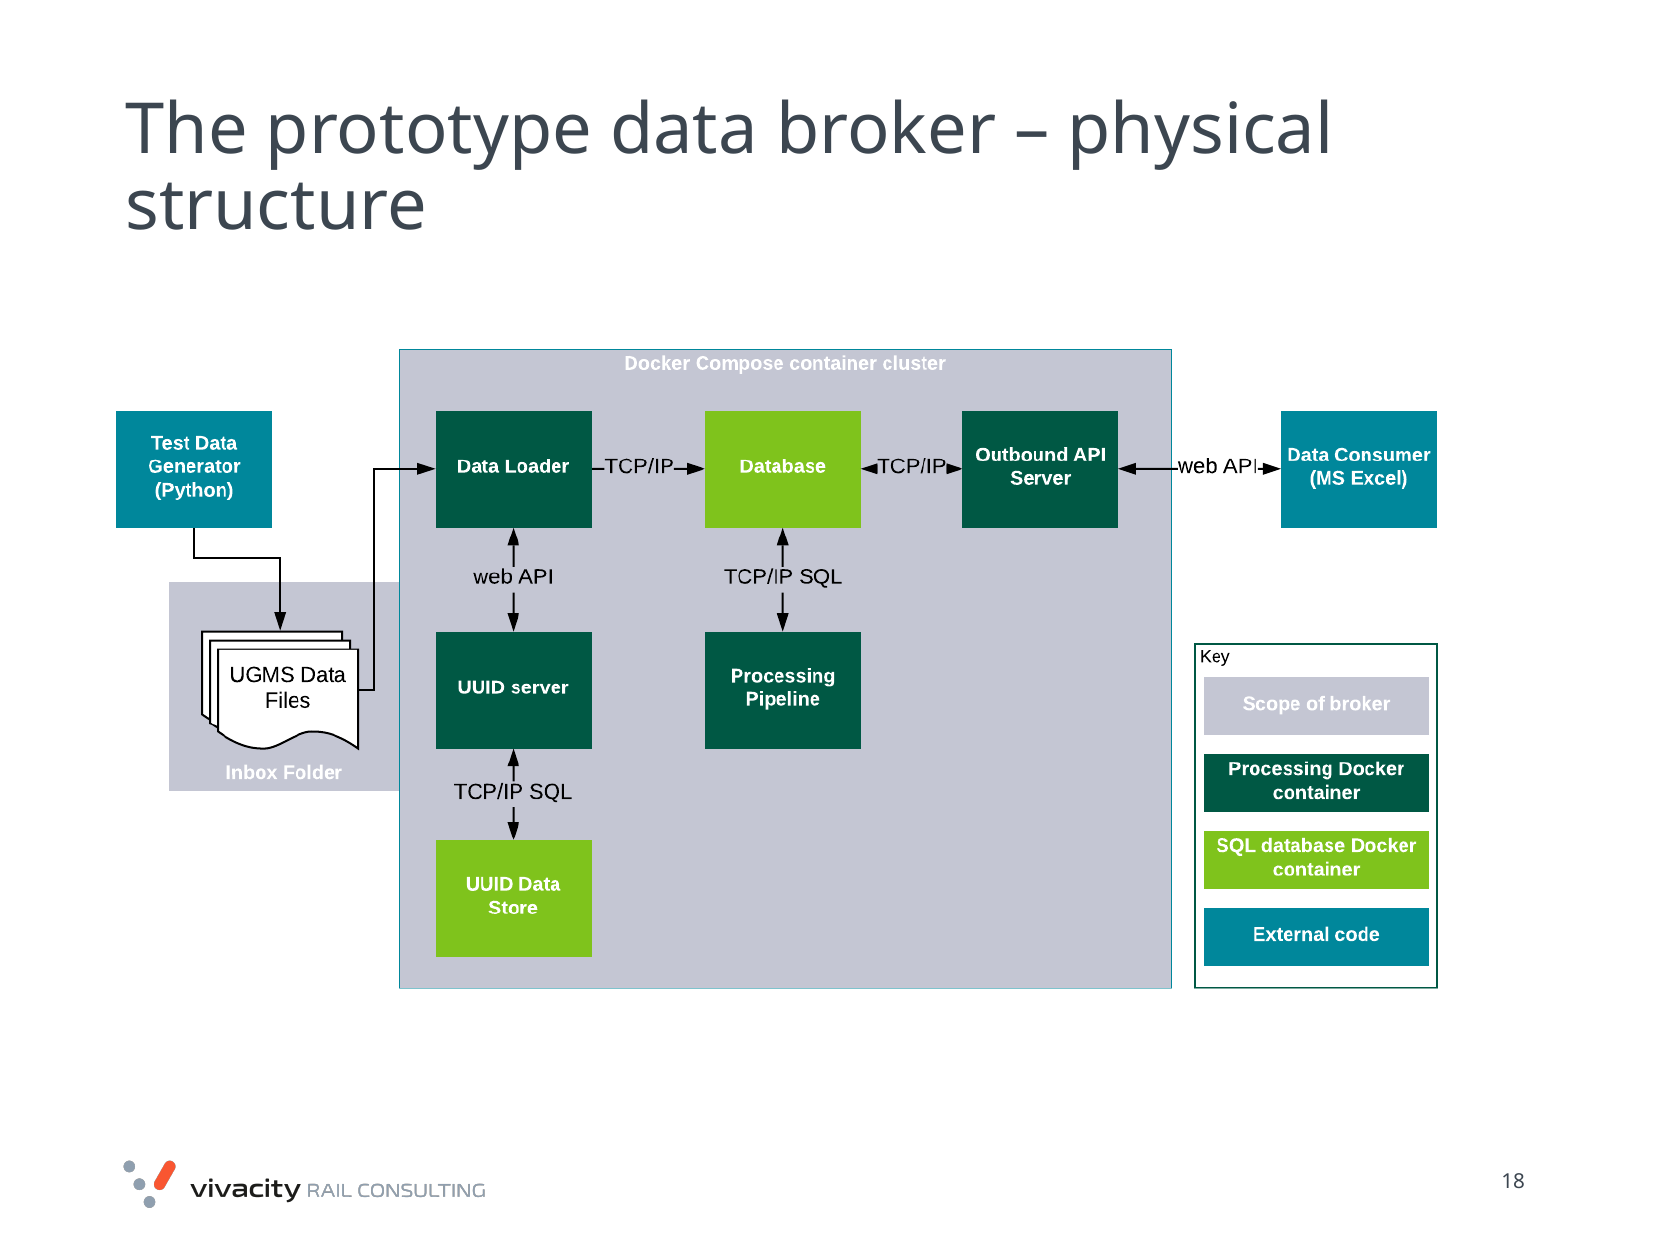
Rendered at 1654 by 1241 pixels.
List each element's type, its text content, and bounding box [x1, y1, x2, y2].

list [110, 345, 1448, 997]
slide_number 18 [1167, 1149, 1540, 1216]
picture [104, 1143, 508, 1225]
title The prototype data broker – physical structure [113, 85, 1540, 254]
